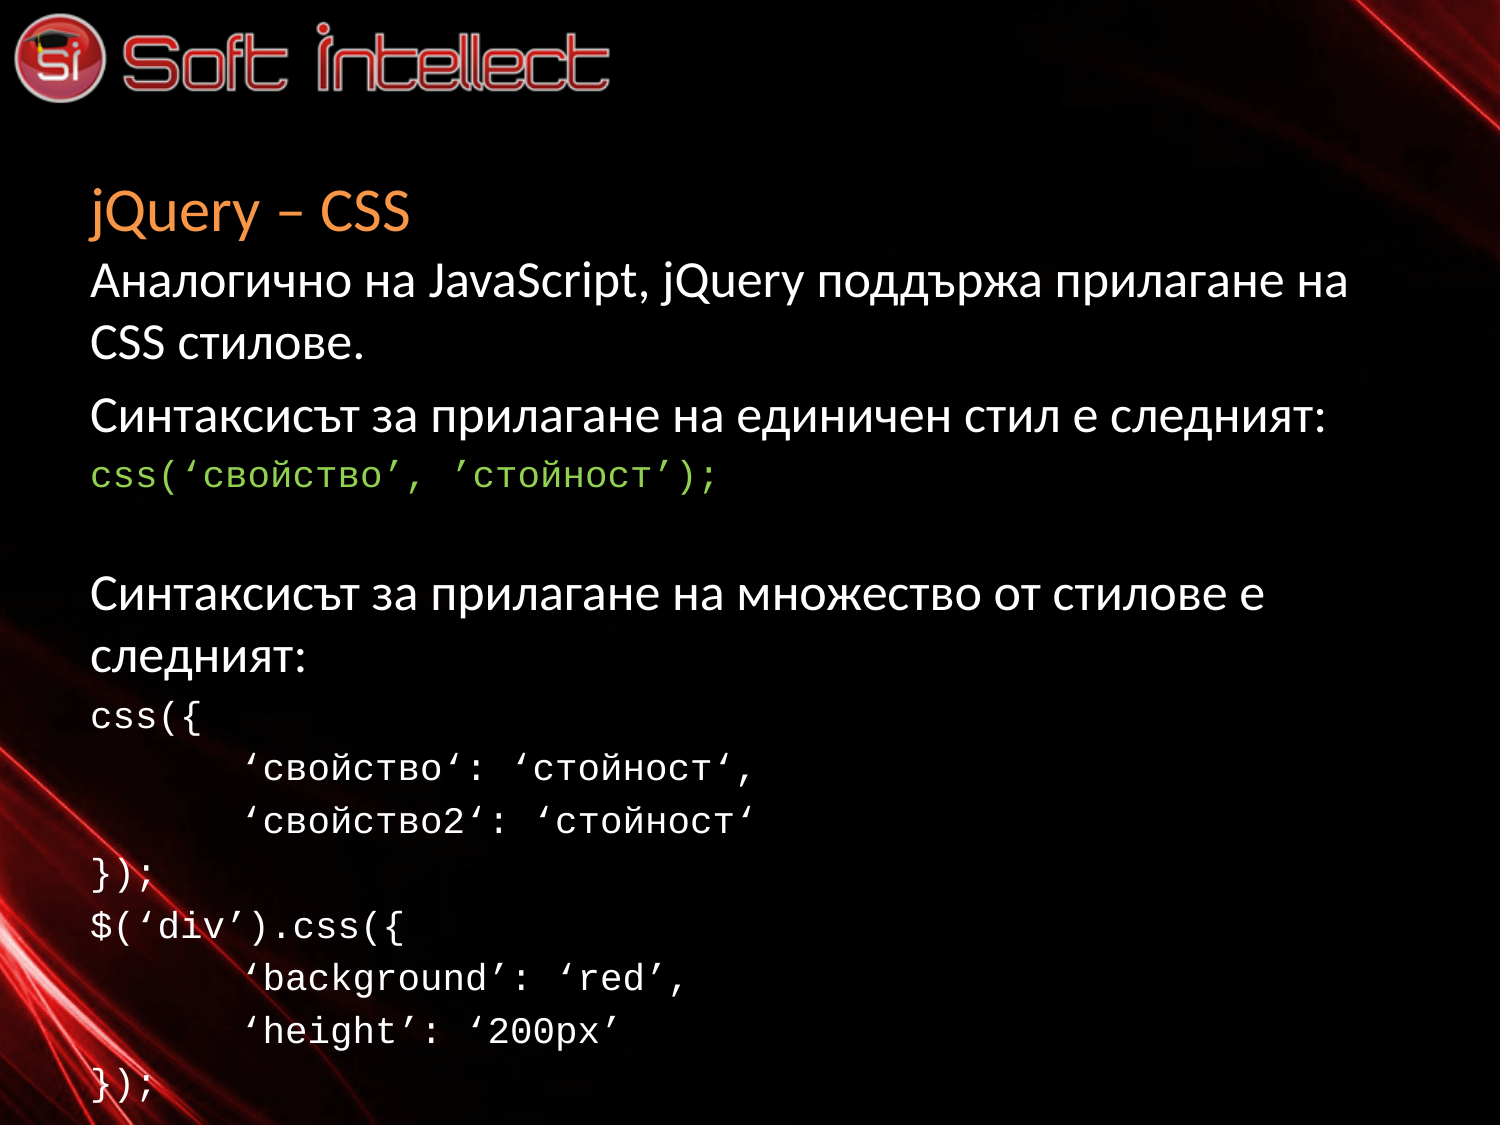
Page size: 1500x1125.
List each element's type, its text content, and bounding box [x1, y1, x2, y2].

title jQuery – CSS [75, 112, 1488, 300]
picture [0, 0, 1500, 1125]
list Аналогично на JavaScript, jQuery поддържа прилагане на CSS стилове. Синтаксисът за прилагане на единичен стил е следният: css(‘свойство’, ’стойност’); Синтаксисът за прилагане на множество от стилове е следният: css({ ‘свойство‘: ‘стойност‘, ‘свойство2‘: ‘стойност‘ }); $(‘div’).css({ ‘background’: ‘red’, ‘height’: ‘200px’ }); [75, 237, 1425, 1063]
